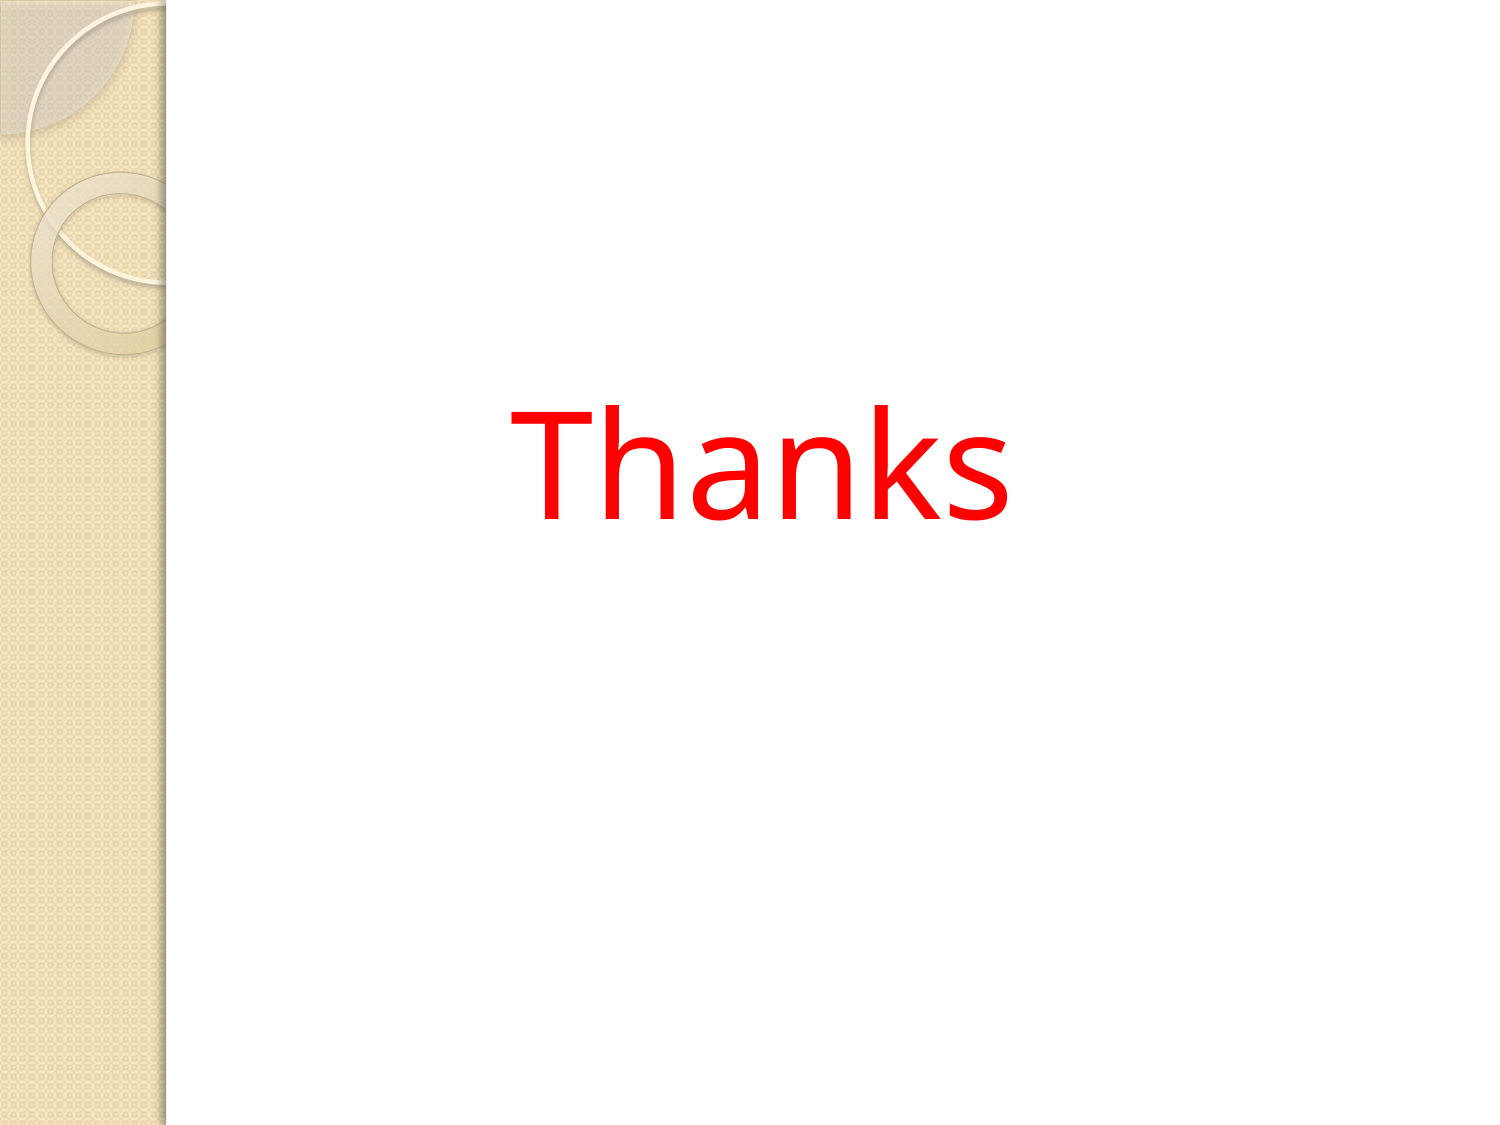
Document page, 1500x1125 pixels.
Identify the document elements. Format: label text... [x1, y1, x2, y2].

text_box Thanks [399, 362, 1125, 558]
